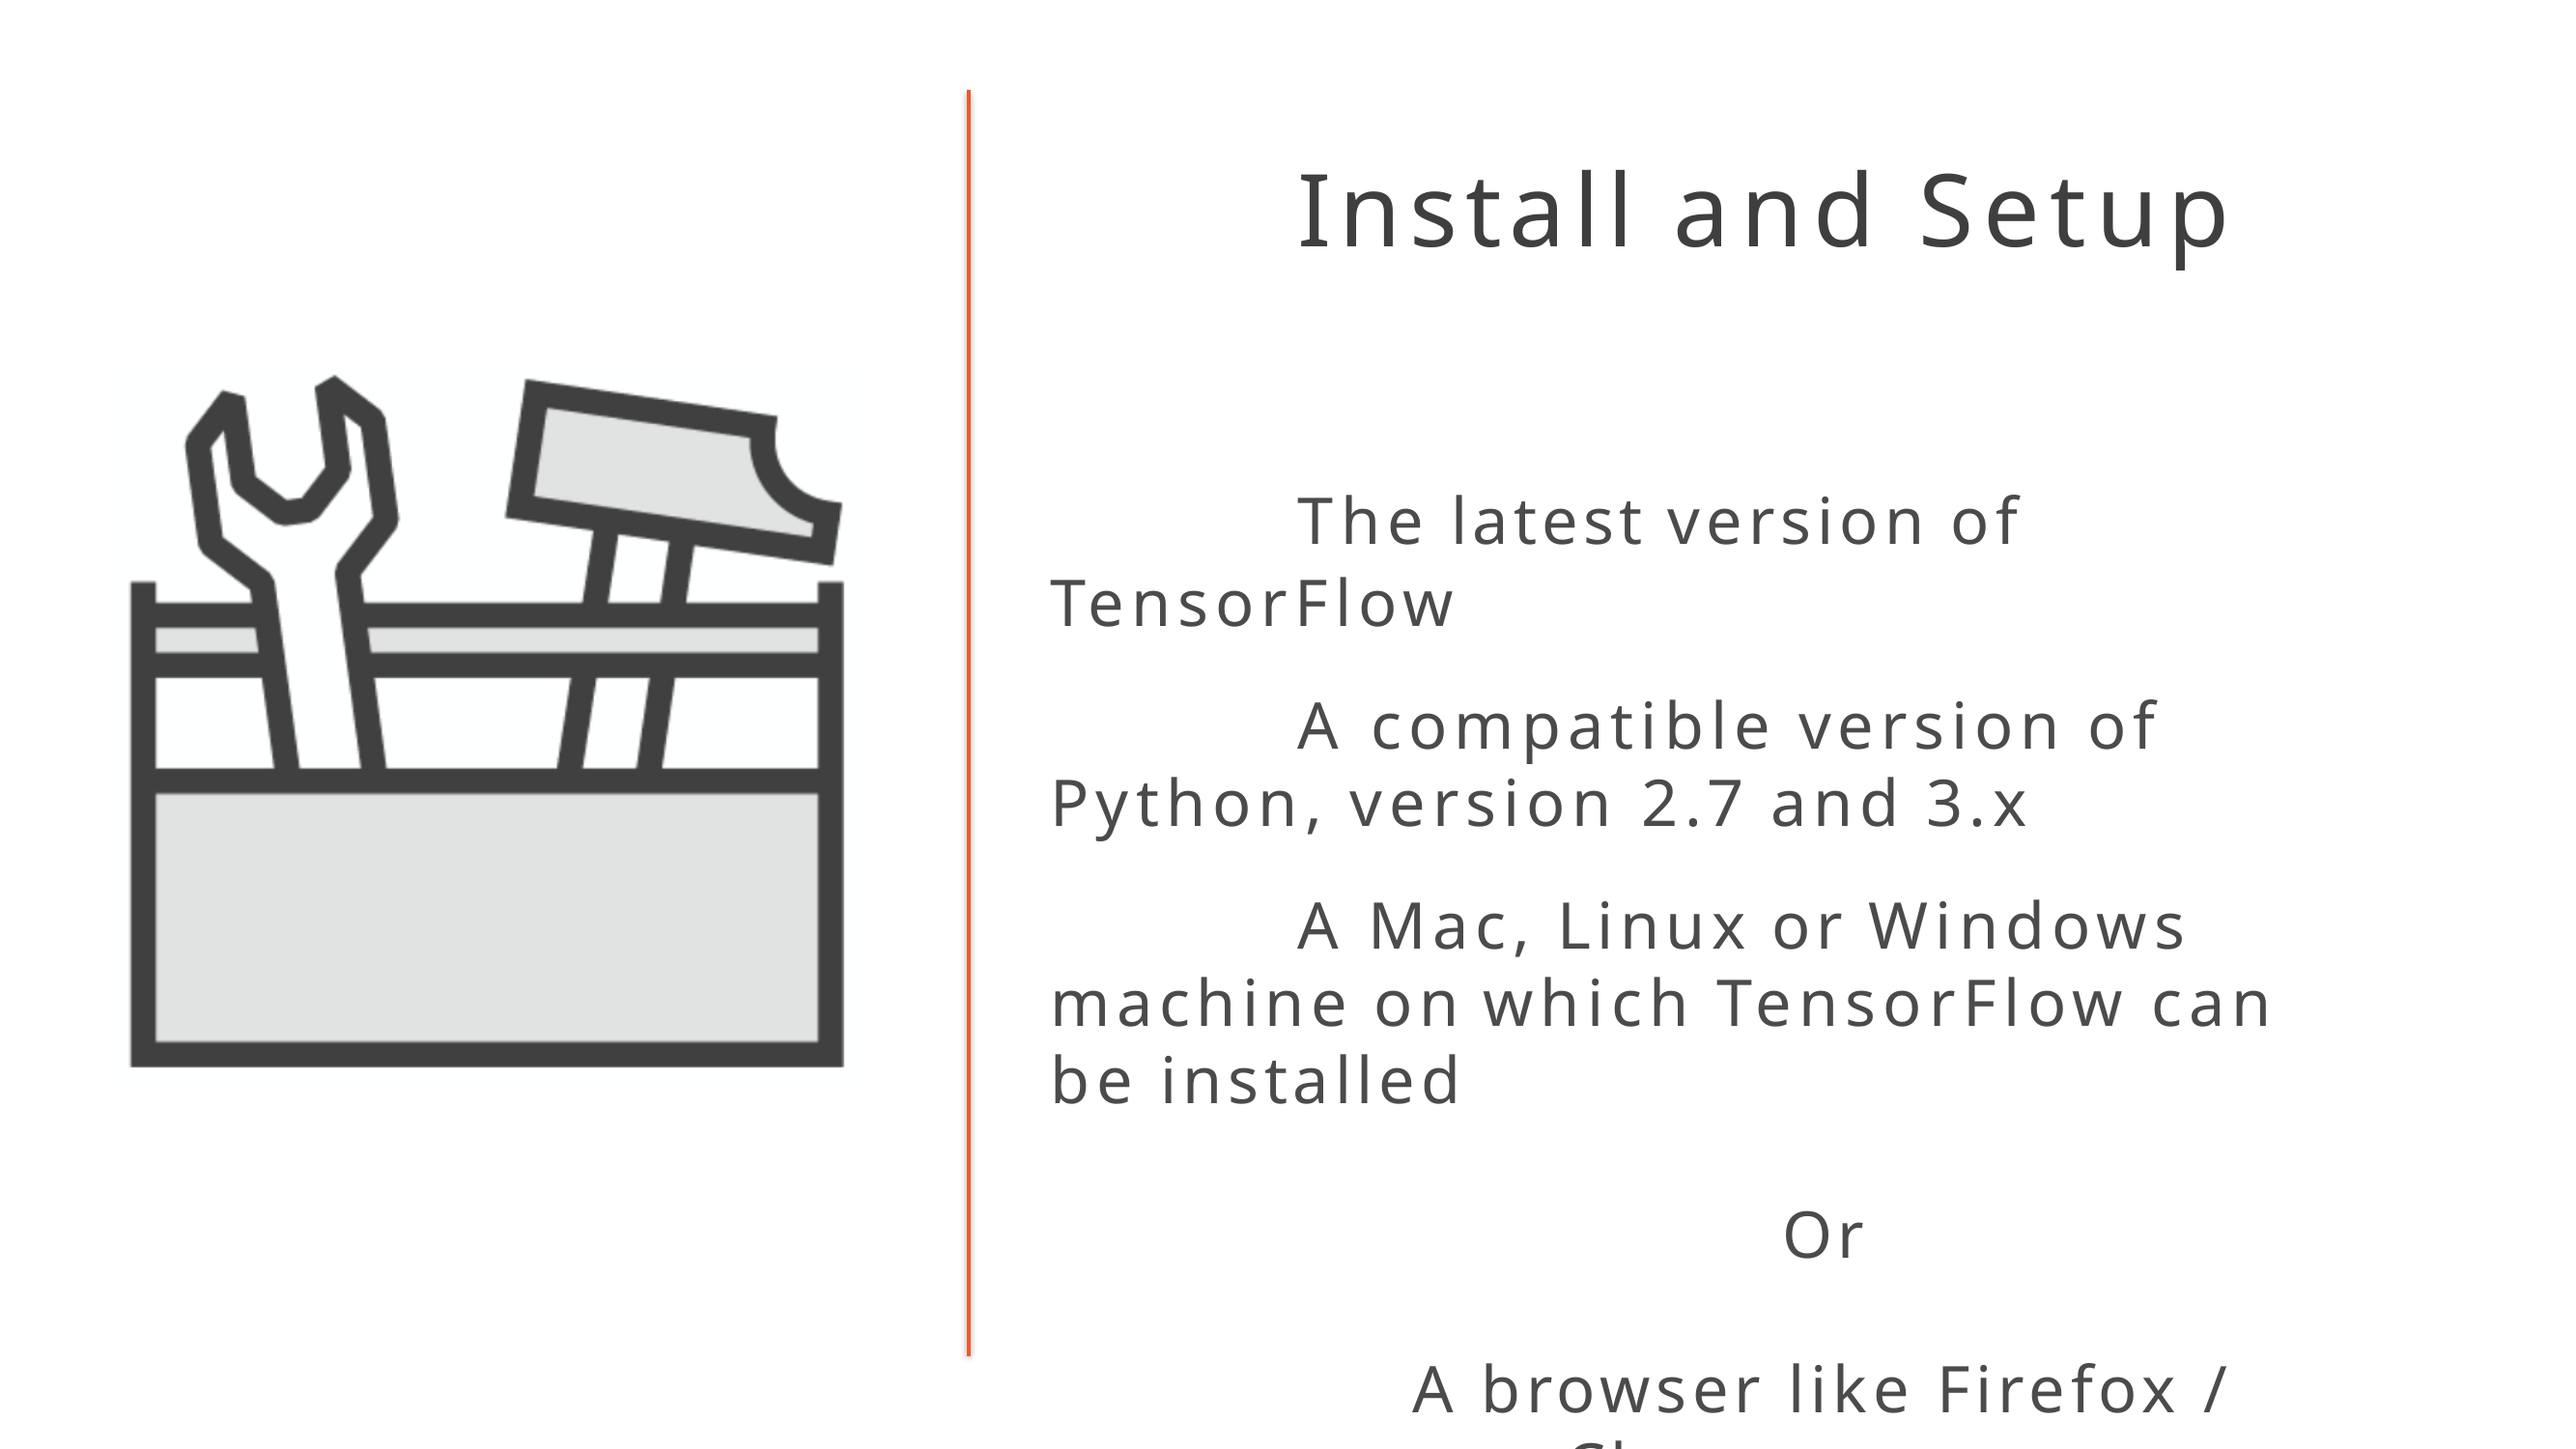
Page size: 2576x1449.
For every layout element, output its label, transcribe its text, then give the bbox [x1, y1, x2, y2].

picture [114, 361, 863, 1086]
text_box [967, 90, 971, 1356]
text_box Install and Setup The latest version of TensorFlow A compatible version of Python, version 2.7 and 3.x A Mac, Linux or Windows machine on which TensorFlow can be installed Or A browser like Firefox / Chrome [1050, 146, 2349, 1449]
